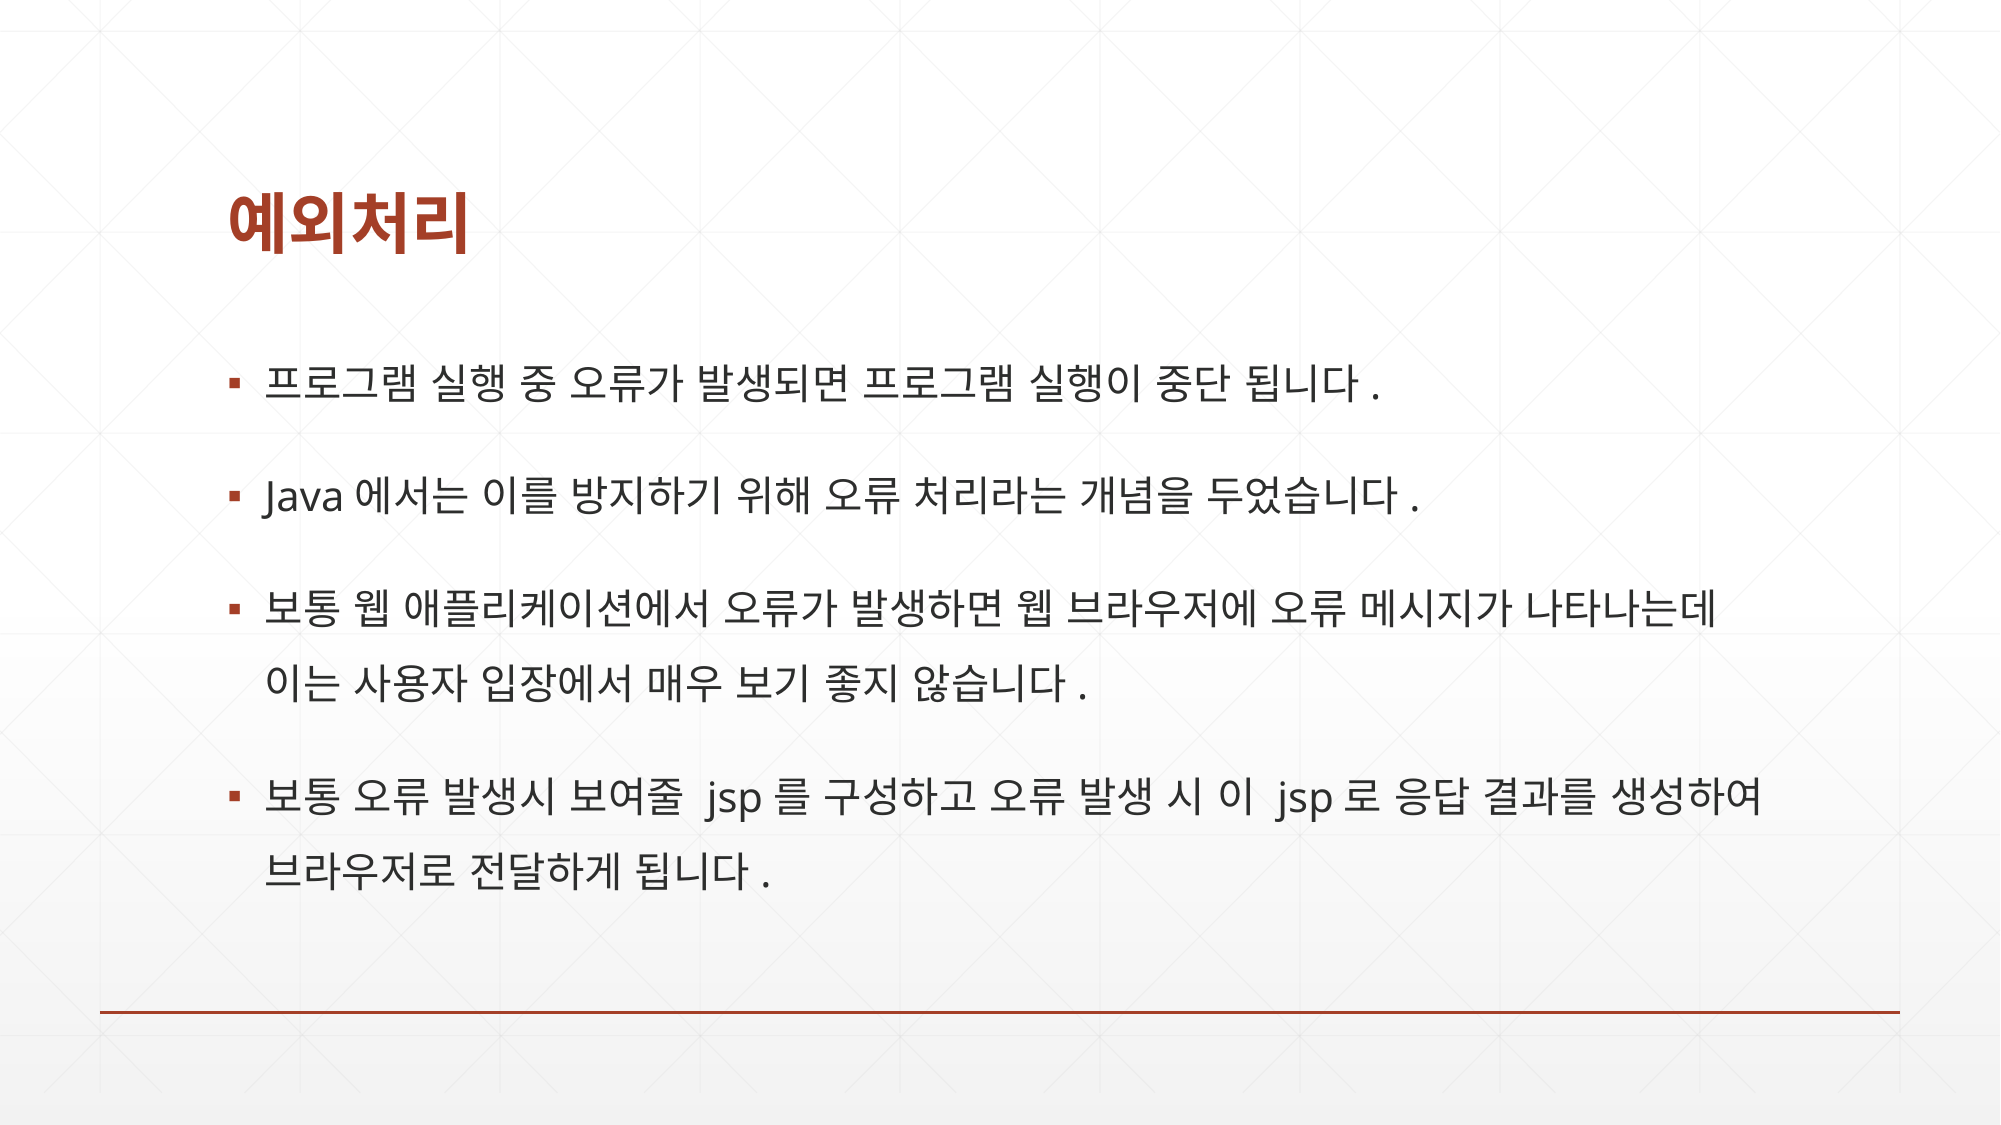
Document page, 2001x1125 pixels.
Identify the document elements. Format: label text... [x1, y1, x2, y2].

list 프로그램 실행 중 오류가 발생되면 프로그램 실행이 중단 됩니다. Java에서는 이를 방지하기 위해 오류 처리라는 개념을 두었습니다. 보통 웹 애플리케이션에서 오류가 발생하면 웹 브라우저에 오류 메시지가 나타나는데 이는 사용자 입장에서 매우 보기 좋지 않습니다. 보통 오류 발생시 보여줄 jsp를 구성하고 오류 발생 시 이 jsp로 응답 결과를 생성하여 브라우저로 전달하게 됩니다. [212, 324, 1788, 950]
title 예외처리 [212, 82, 1788, 271]
